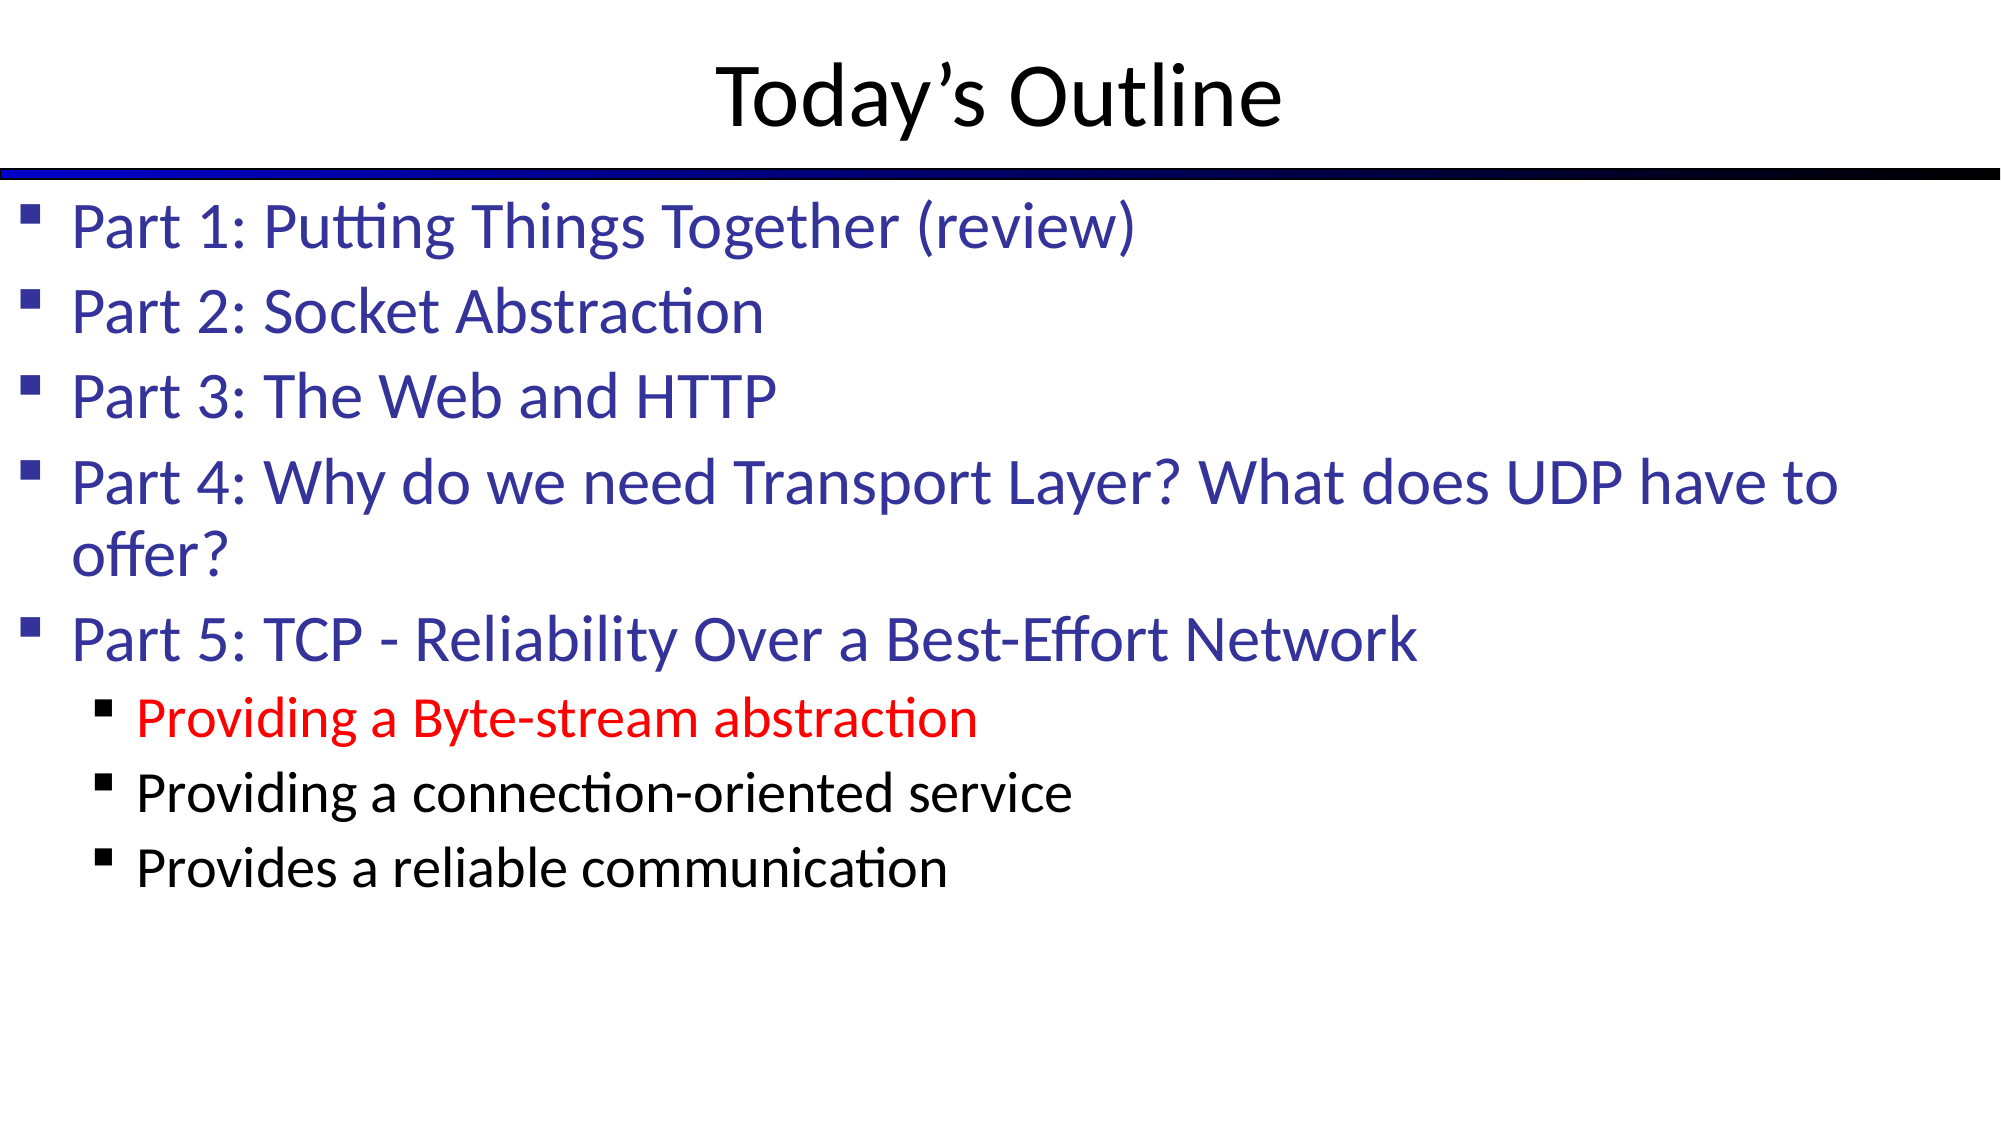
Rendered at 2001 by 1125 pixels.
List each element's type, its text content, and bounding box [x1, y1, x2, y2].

title Today’s Outline [0, 0, 2000, 183]
list Part 1: Putting Things Together (review) Part 2: Socket Abstraction Part 3: The Web and HTTP Part 4: Why do we need Transport Layer? What does UDP have to offer? Part 5: TCP - Reliability Over a Best-Effort Network Providing a Byte-stream abstraction Providing a connection-oriented service Provides a reliable communication [0, 183, 2000, 1101]
